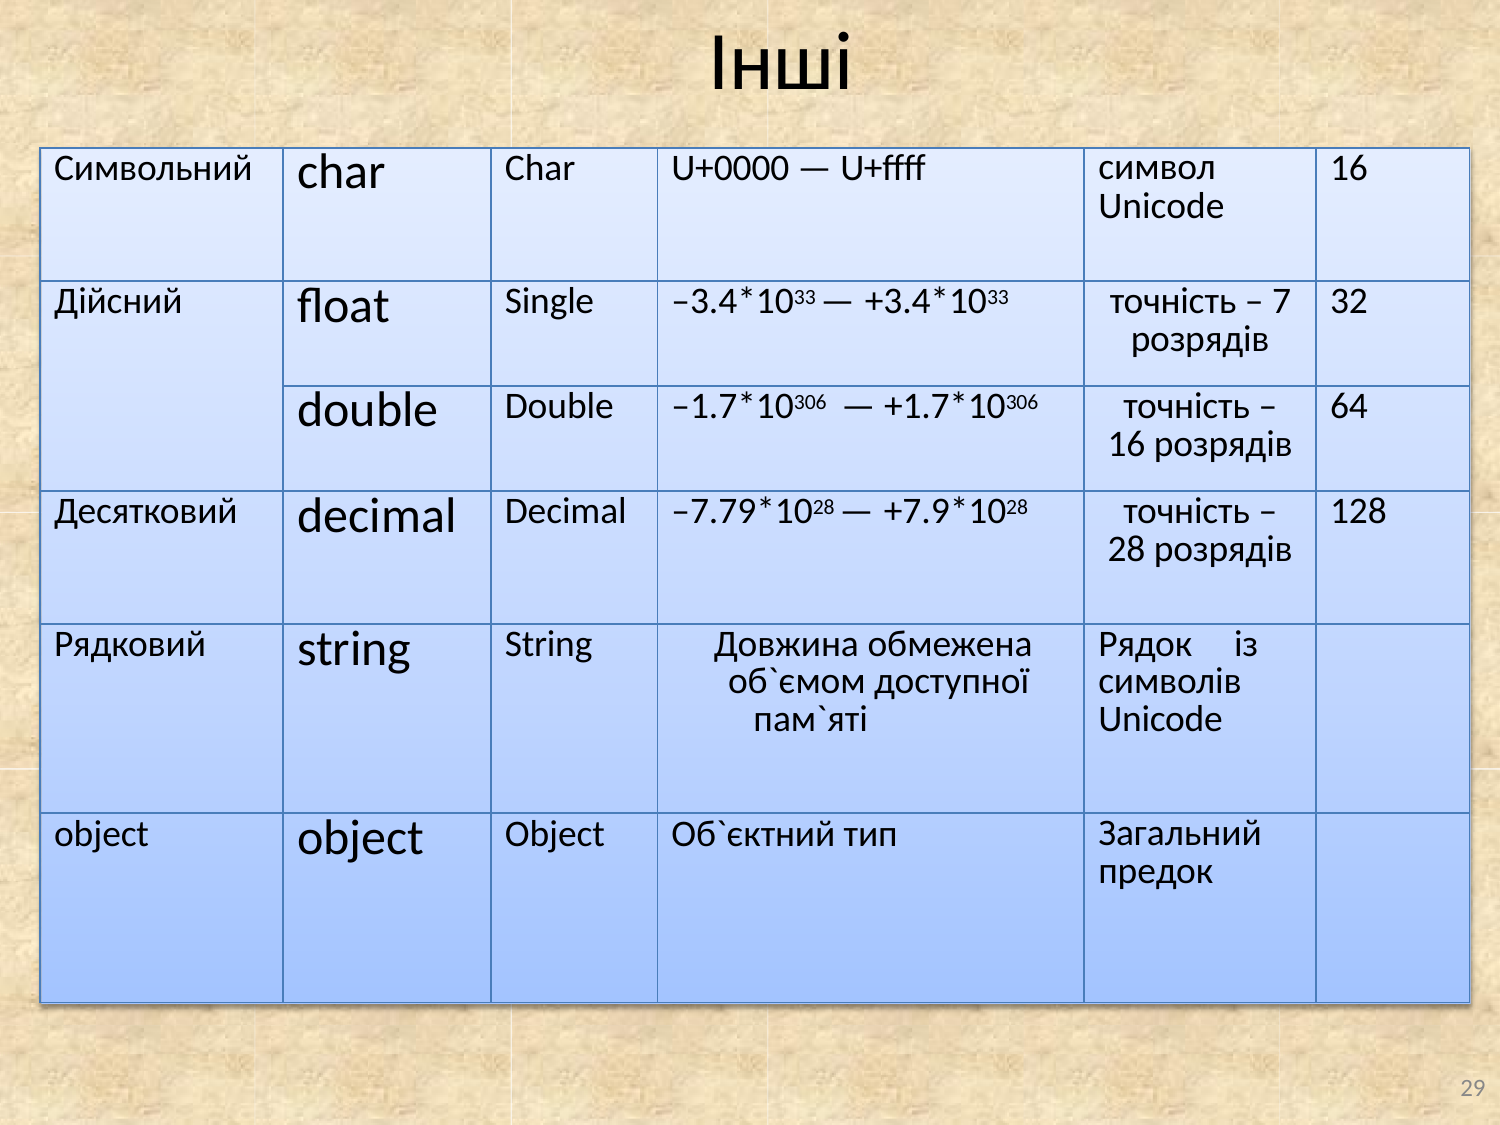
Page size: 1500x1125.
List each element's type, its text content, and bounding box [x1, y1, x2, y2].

table_cell 32 [1317, 282, 1469, 385]
table_header 16 [1317, 149, 1469, 280]
table_cell string [284, 625, 490, 812]
title Інші [584, 6, 976, 143]
table_cell double [284, 387, 490, 490]
table_cell 64 [1317, 387, 1469, 490]
table_cell object [284, 814, 490, 1002]
table_header символ Unicode [1085, 149, 1315, 280]
table_header char [284, 149, 490, 280]
table_cell –3.4*1033 — +3.4*1033 [658, 282, 1083, 385]
table_cell –7.79*1028 — +7.9*1028 [658, 492, 1083, 623]
table_cell 128 [1317, 492, 1469, 623]
table_cell Single [492, 282, 657, 385]
table_cell [1317, 814, 1469, 1002]
table_cell Десятковий [41, 492, 282, 623]
table_cell Довжина обмежена об`ємом доступної пам`яті [658, 625, 1083, 812]
table_cell Рядковий [41, 625, 282, 812]
table_cell Double [492, 387, 657, 490]
table_cell точність – 7 розрядів [1085, 282, 1315, 385]
table_cell Object [492, 814, 657, 1002]
table_cell Загальний предок [1085, 814, 1315, 1002]
table_cell –1.7*10306 — +1.7*10306 [658, 387, 1083, 490]
text_box 29 [1458, 1071, 1488, 1102]
table_header Char [492, 149, 657, 280]
text_box [32, 143, 1479, 1016]
table_cell decimal [284, 492, 490, 623]
table_header U+0000 — U+ffff [658, 149, 1083, 280]
table_header Символьний [41, 149, 282, 280]
table_cell Об`єктний тип [658, 814, 1083, 1002]
table_cell float [284, 282, 490, 385]
table_cell object [41, 814, 282, 1002]
table_cell [1317, 625, 1469, 812]
table_cell String [492, 625, 657, 812]
table_cell Рядок із символів Unicode [1085, 625, 1315, 812]
picture [0, 0, 1500, 1125]
table_cell Дійсний [41, 282, 282, 490]
table_cell точність – 28 розрядів [1085, 492, 1315, 623]
table_cell точність – 16 розрядів [1085, 387, 1315, 490]
table_cell Decimal [492, 492, 657, 623]
